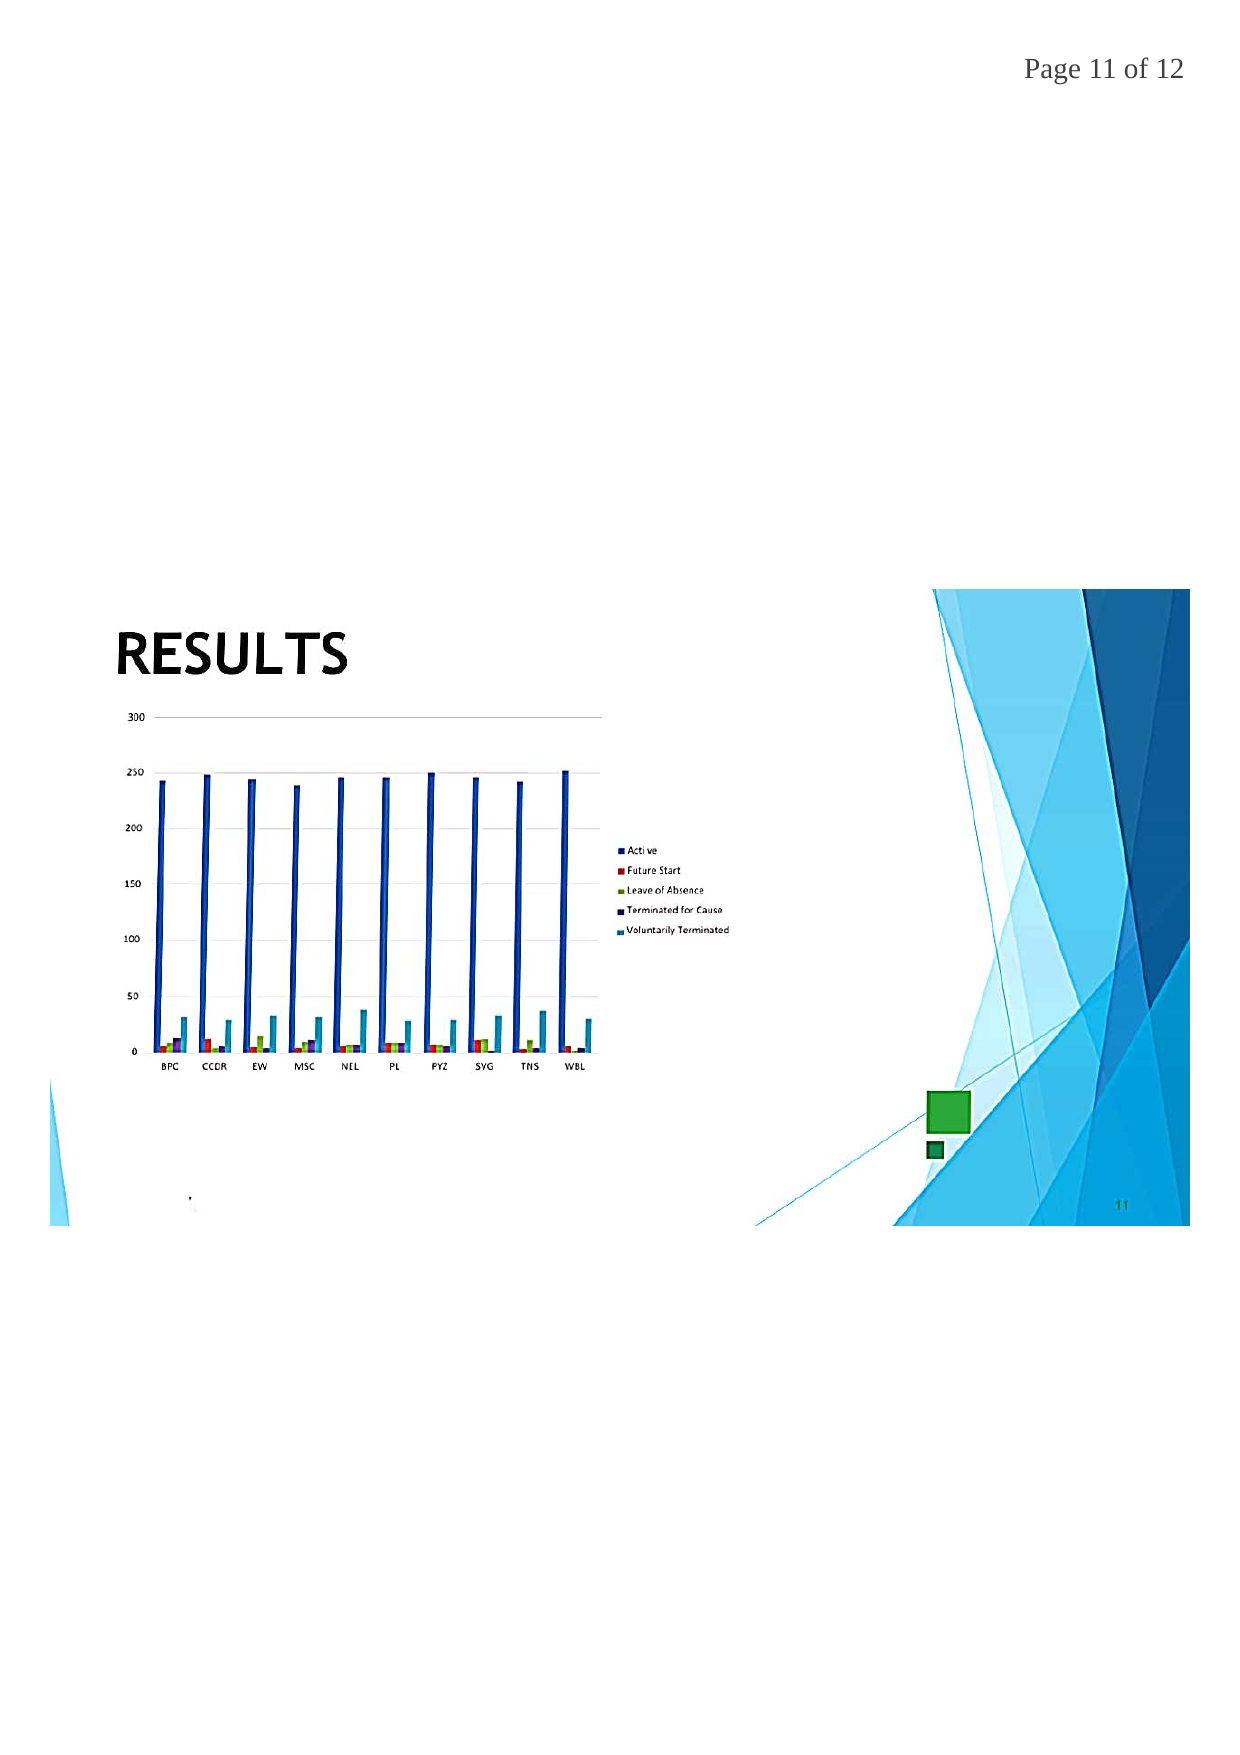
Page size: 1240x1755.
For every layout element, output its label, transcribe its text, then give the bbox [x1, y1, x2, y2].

text_box Page 11 of 12 [1022, 47, 1188, 84]
picture [49, 589, 1190, 1227]
